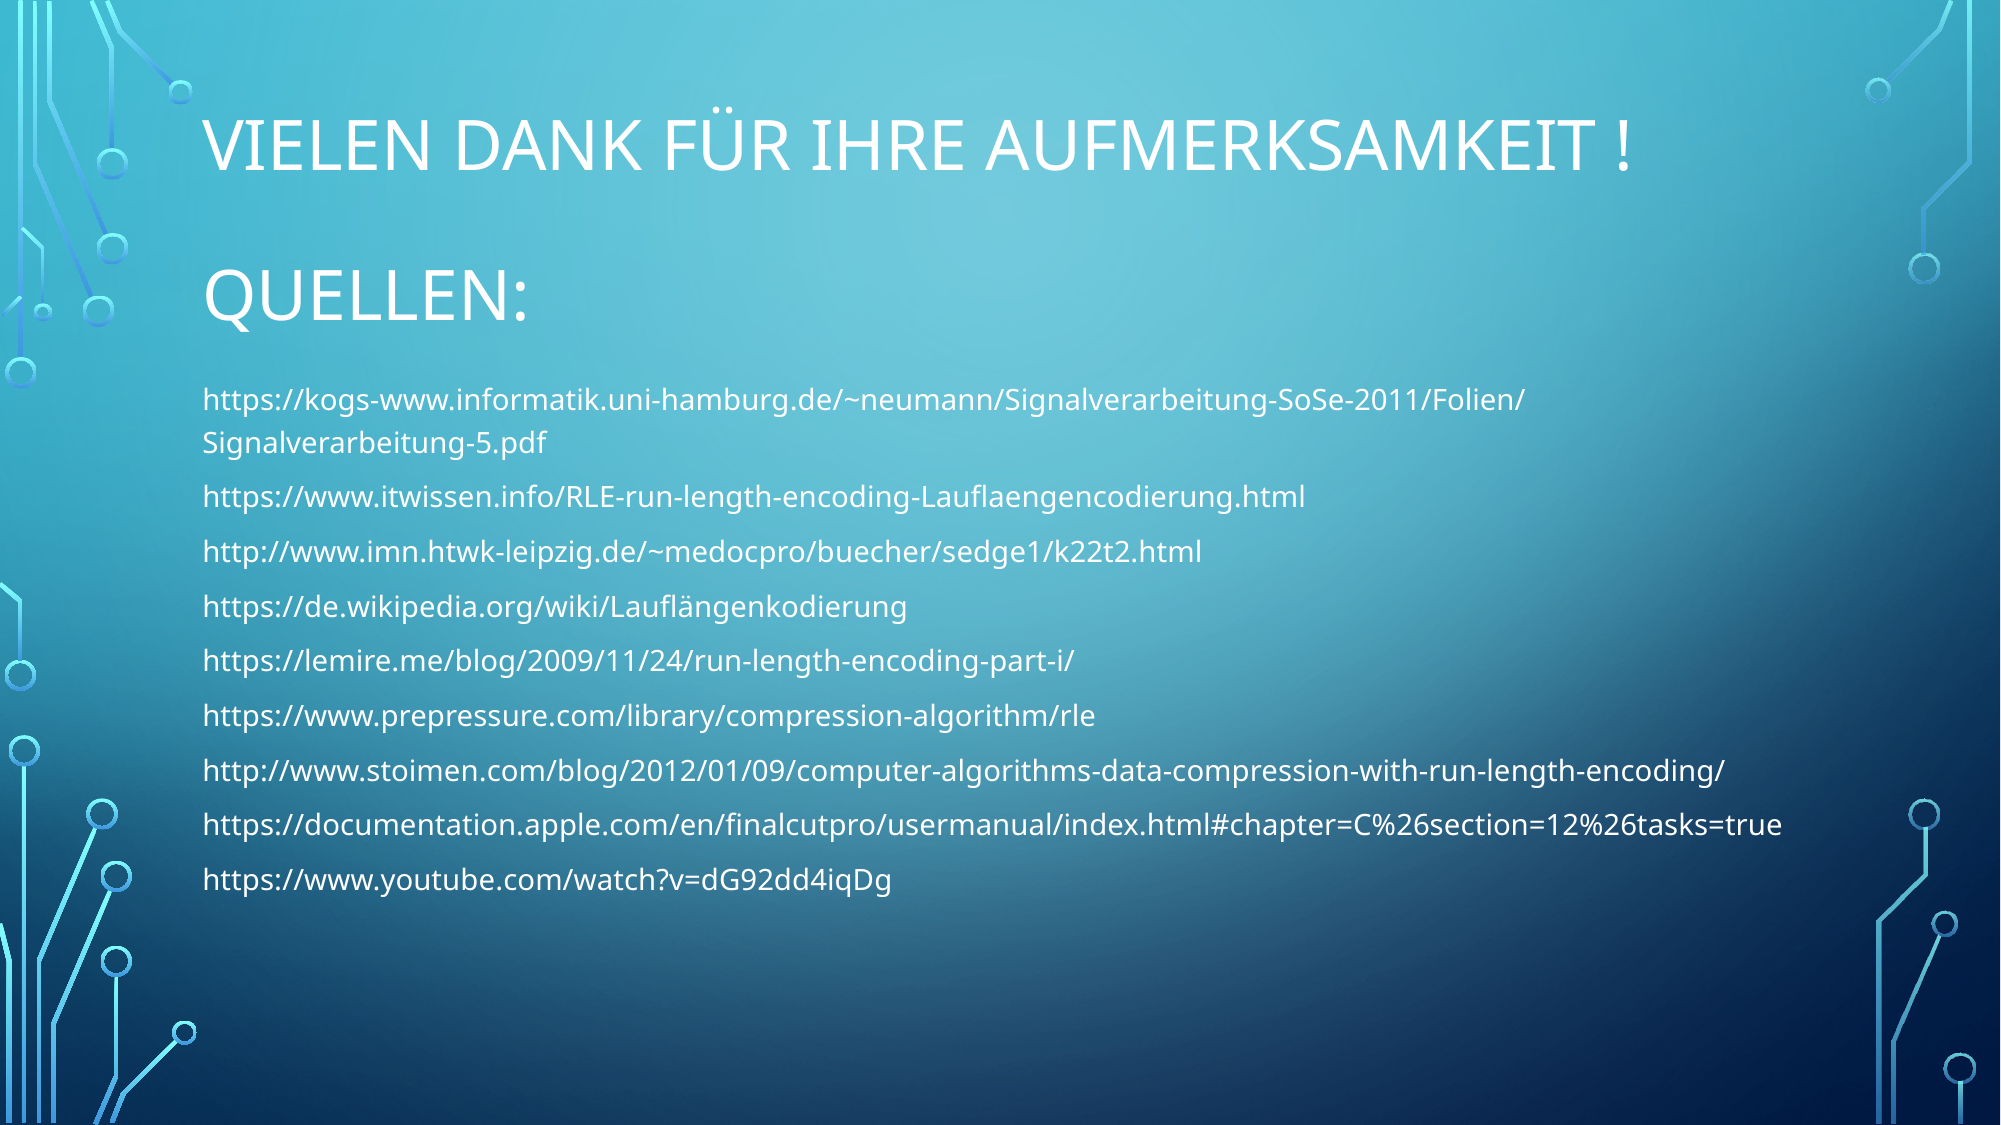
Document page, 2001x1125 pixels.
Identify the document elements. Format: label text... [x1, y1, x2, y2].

list https://kogs-www.informatik.uni-hamburg.de/~neumann/Signalverarbeitung-SoSe-2011/Folien/Signalverarbeitung-5.pdf https://www.itwissen.info/RLE-run-length-encoding-Lauflaengencodierung.html http://www.imn.htwk-leipzig.de/~medocpro/buecher/sedge1/k22t2.html https://de.wikipedia.org/wiki/Lauflängenkodierung https://lemire.me/blog/2009/11/24/run-length-encoding-part-i/ https://www.prepressure.com/library/compression-algorithm/rle http://www.stoimen.com/blog/2012/01/09/computer-algorithms-data-compression-with-run-length-encoding/ https://documentation.apple.com/en/finalcutpro/usermanual/index.html#chapter=C%26section=12%26tasks=true https://www.youtube.com/watch?v=dG92dd4iqDg [187, 366, 1813, 948]
title Vielen Dank für ihre Aufmerksamkeit ! Quellen: [187, 101, 1813, 344]
